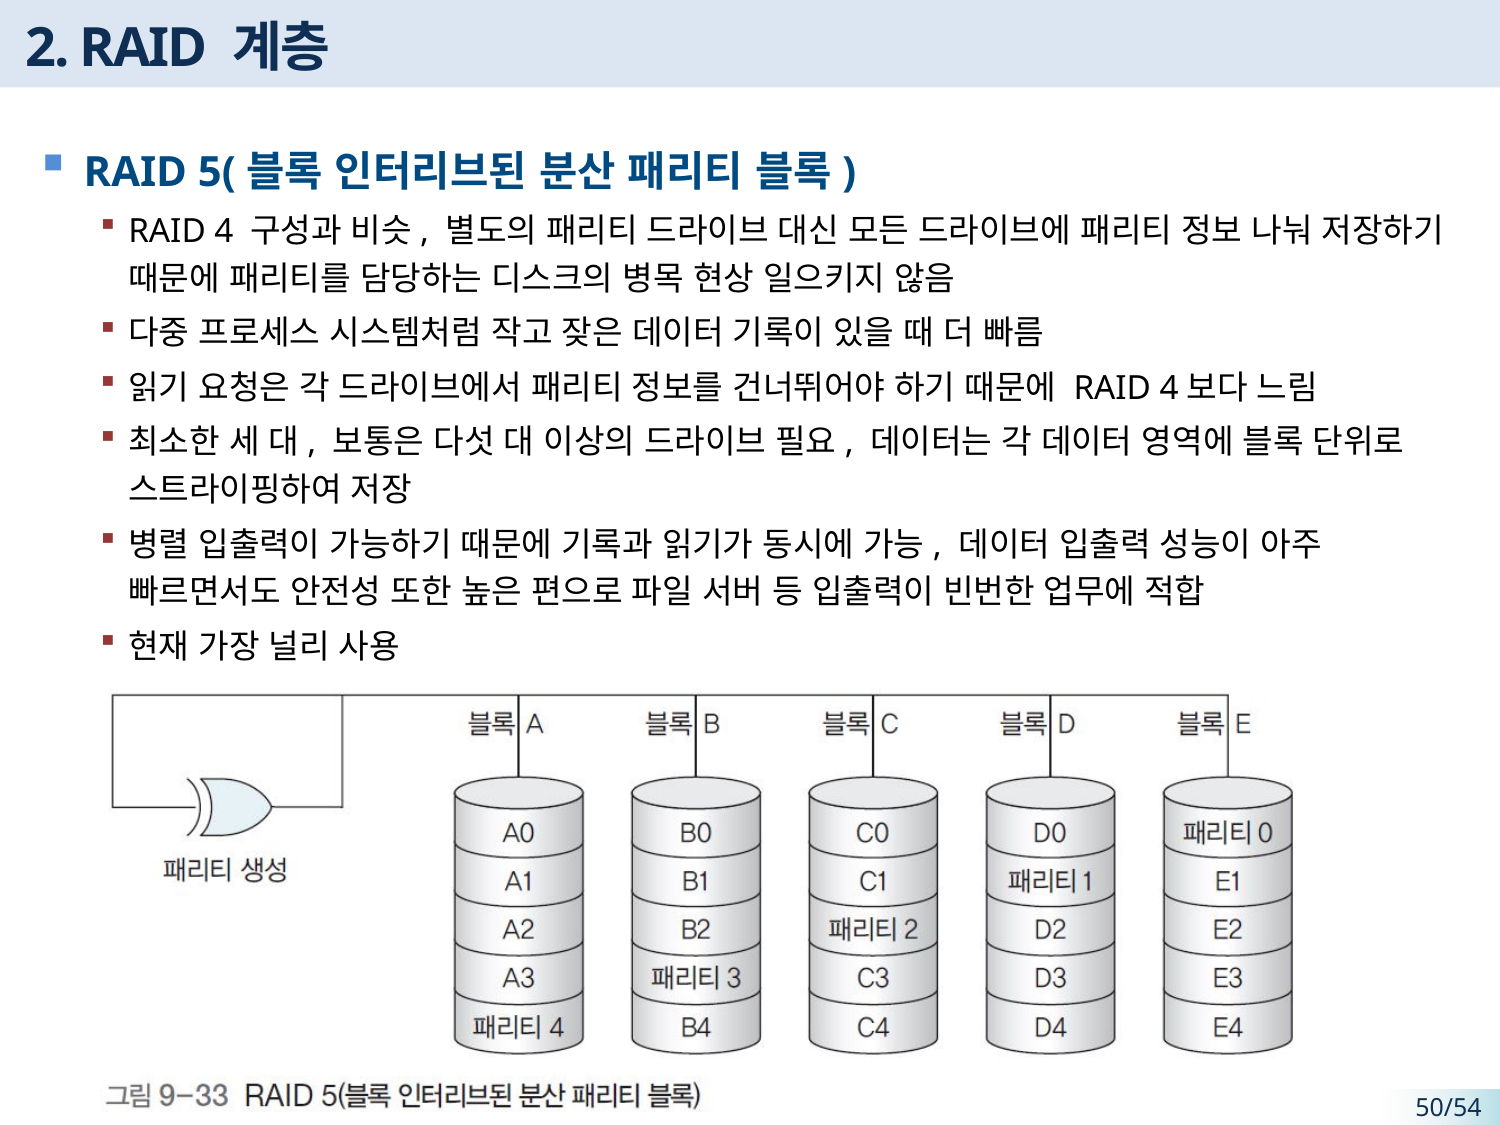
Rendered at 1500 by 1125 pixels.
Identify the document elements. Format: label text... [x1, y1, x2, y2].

title 2. RAID 계층 [10, 5, 1437, 84]
list RAID 5(블록 인터리브된 분산 패리티 블록) RAID 4 구성과 비슷, 별도의 패리티 드라이브 대신 모든 드라이브에 패리티 정보 나눠 저장하기 때문에 패리티를 담당하는 디스크의 병목 현상 일으키지 않음 다중 프로세스 시스템처럼 작고 잦은 데이터 기록이 있을 때 더 빠름 읽기 요청은 각 드라이브에서 패리티 정보를 건너뛰어야 하기 때문에 RAID 4보다 느림 최소한 세 대, 보통은 다섯 대 이상의 드라이브 필요, 데이터는 각 데이터 영역에 블록 단위로 스트라이핑하여 저장 병렬 입출력이 가능하기 때문에 기록과 읽기가 동시에 가능, 데이터 입출력 성능이 아주 빠르면서도 안전성 또한 높은 편으로 파일 서버 등 입출력이 빈번한 업무에 적합 현재 가장 널리 사용 [10, 126, 1481, 1057]
picture [100, 680, 1304, 1113]
